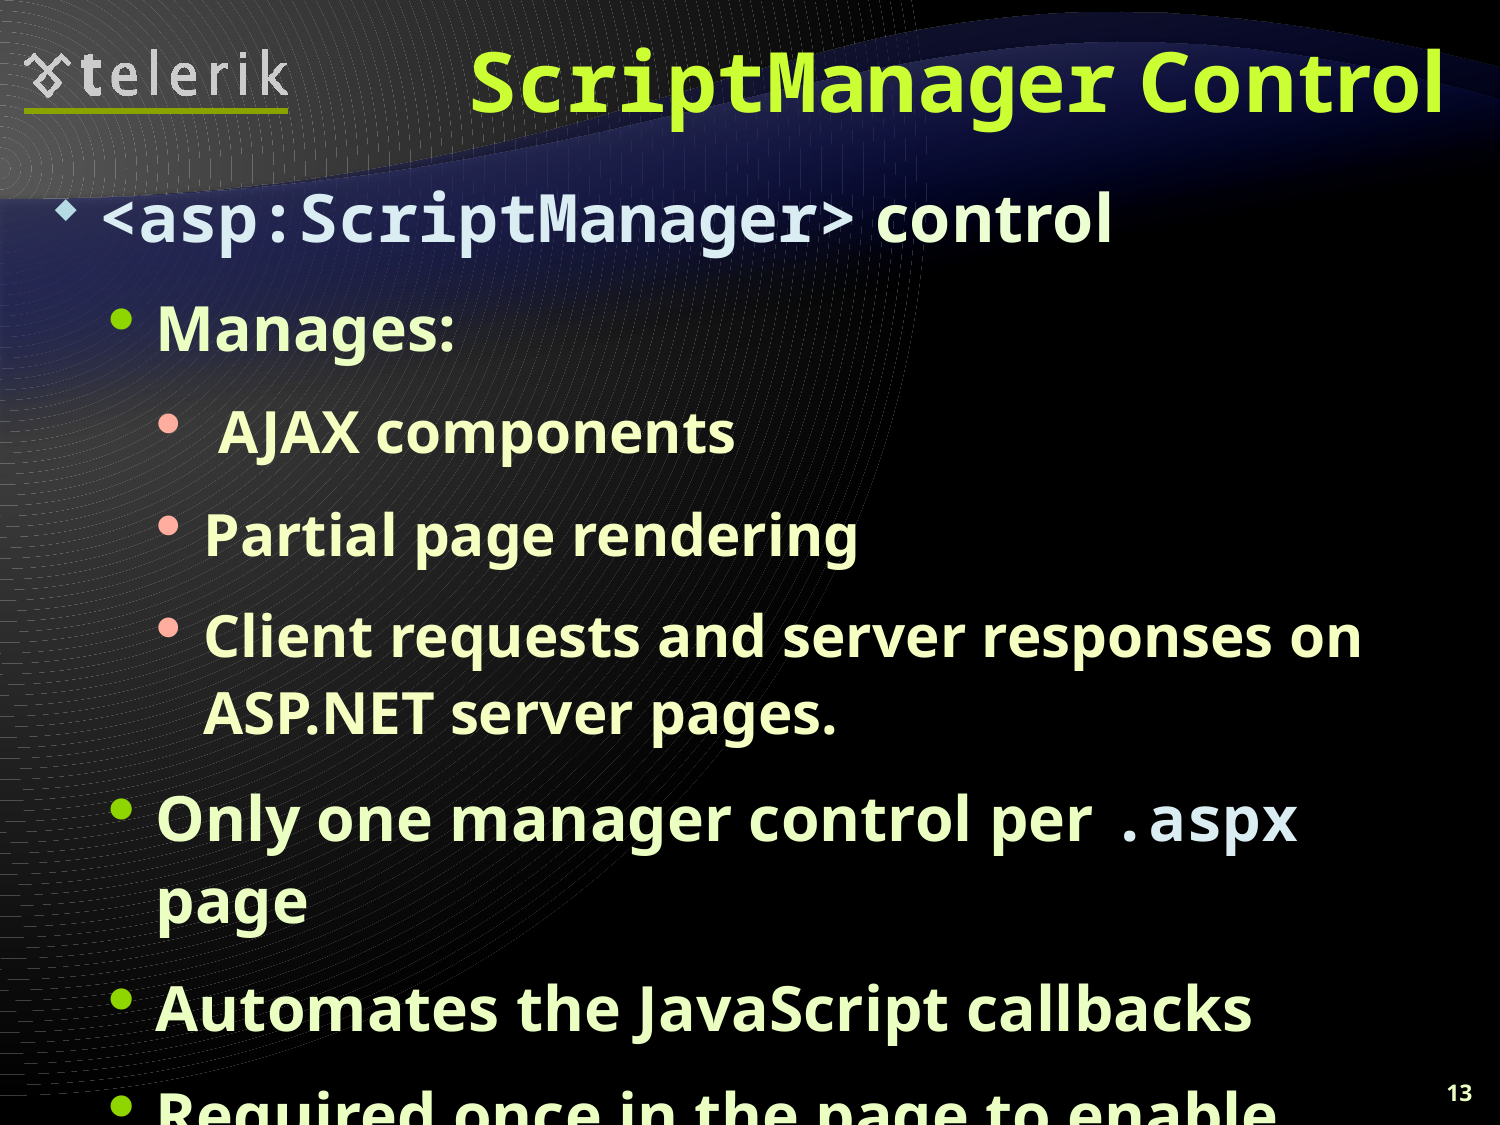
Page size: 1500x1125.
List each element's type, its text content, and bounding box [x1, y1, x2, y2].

picture [24, 49, 288, 114]
slide_number 13 [1412, 1074, 1488, 1113]
title ScriptManager Control [300, 12, 1463, 160]
list <asp:ScriptManager> control Manages: AJAX components Partial page rendering Client requests and server responses on ASP.NET server pages. Only one manager control per .aspx page Automates the JavaScript callbacks Required once in the page to enable AJAX [37, 160, 1463, 1100]
